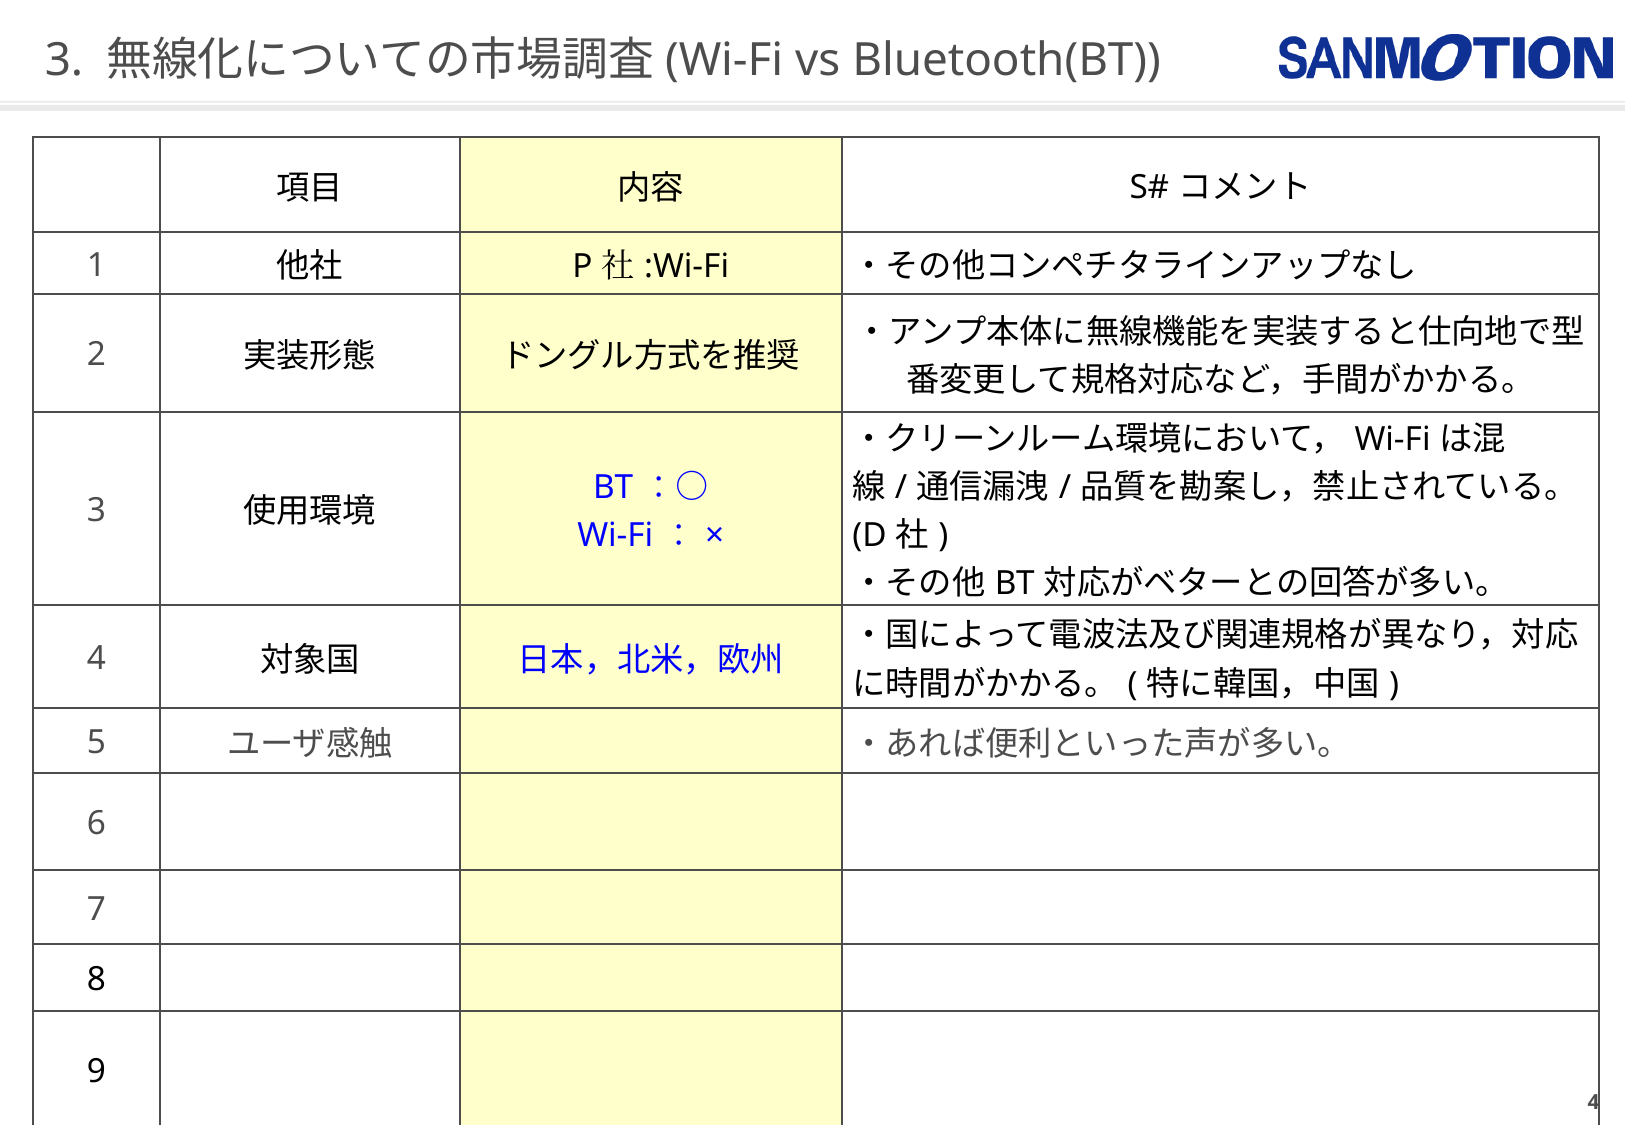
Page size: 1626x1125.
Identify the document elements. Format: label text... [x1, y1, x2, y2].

table_cell 5 [34, 709, 159, 772]
table_cell 9 [34, 1012, 159, 1125]
table_cell 2 [34, 295, 159, 411]
table_cell [843, 774, 1598, 869]
table_cell [461, 871, 841, 943]
table_cell 1 [34, 233, 159, 293]
table_cell 他社 [161, 233, 459, 293]
table_cell [843, 1012, 1598, 1125]
title 3. 無線化についての市場調査(Wi-Fi vs Bluetooth(BT)) [44, 25, 1581, 90]
table_cell P社:Wi-Fi [461, 233, 841, 293]
table_header S#コメント [843, 138, 1598, 231]
table_cell 使用環境 [161, 413, 459, 604]
picture [1278, 34, 1617, 85]
table_cell ・クリーンルーム環境において，Wi-Fiは混線/通信漏洩/品質を勘案し，禁止されている。(D社) ・その他BT対応がベターとの回答が多い。 [843, 413, 1598, 604]
table_cell 4 [34, 606, 159, 707]
table_cell [461, 709, 841, 772]
table_cell [461, 945, 841, 1010]
table_cell 日本，北米，欧州 [461, 606, 841, 707]
table_header 項目 [161, 138, 459, 231]
table_cell [161, 1012, 459, 1125]
table_cell 7 [34, 871, 159, 943]
table_cell ・アンプ本体に無線機能を実装すると仕向地で型番変更して規格対応など，手間がかかる。 [843, 295, 1598, 411]
table_cell [843, 945, 1598, 1010]
table_header 内容 [461, 138, 841, 231]
table_cell ・その他コンペチタラインアップなし [843, 233, 1598, 293]
table_cell [161, 945, 459, 1010]
table_cell 6 [34, 774, 159, 869]
table_cell [161, 871, 459, 943]
table_cell 対象国 [161, 606, 459, 707]
table_cell ユーザ感触 [161, 709, 459, 772]
table_cell ・あれば便利といった声が多い。 [843, 709, 1598, 772]
table_cell 実装形態 [161, 295, 459, 411]
table_cell [461, 1012, 841, 1125]
table_cell [161, 774, 459, 869]
table_cell 8 [34, 945, 159, 1010]
table_cell ドングル方式を推奨 [461, 295, 841, 411]
table_cell [461, 774, 841, 869]
table_cell [843, 871, 1598, 943]
table_header [34, 138, 159, 231]
table_cell 3 [34, 413, 159, 604]
table_cell BT：○ Wi-Fi：× [461, 413, 841, 604]
table_cell ・国によって電波法及び関連規格が異なり，対応に時間がかかる。(特に韓国，中国) [843, 606, 1598, 707]
